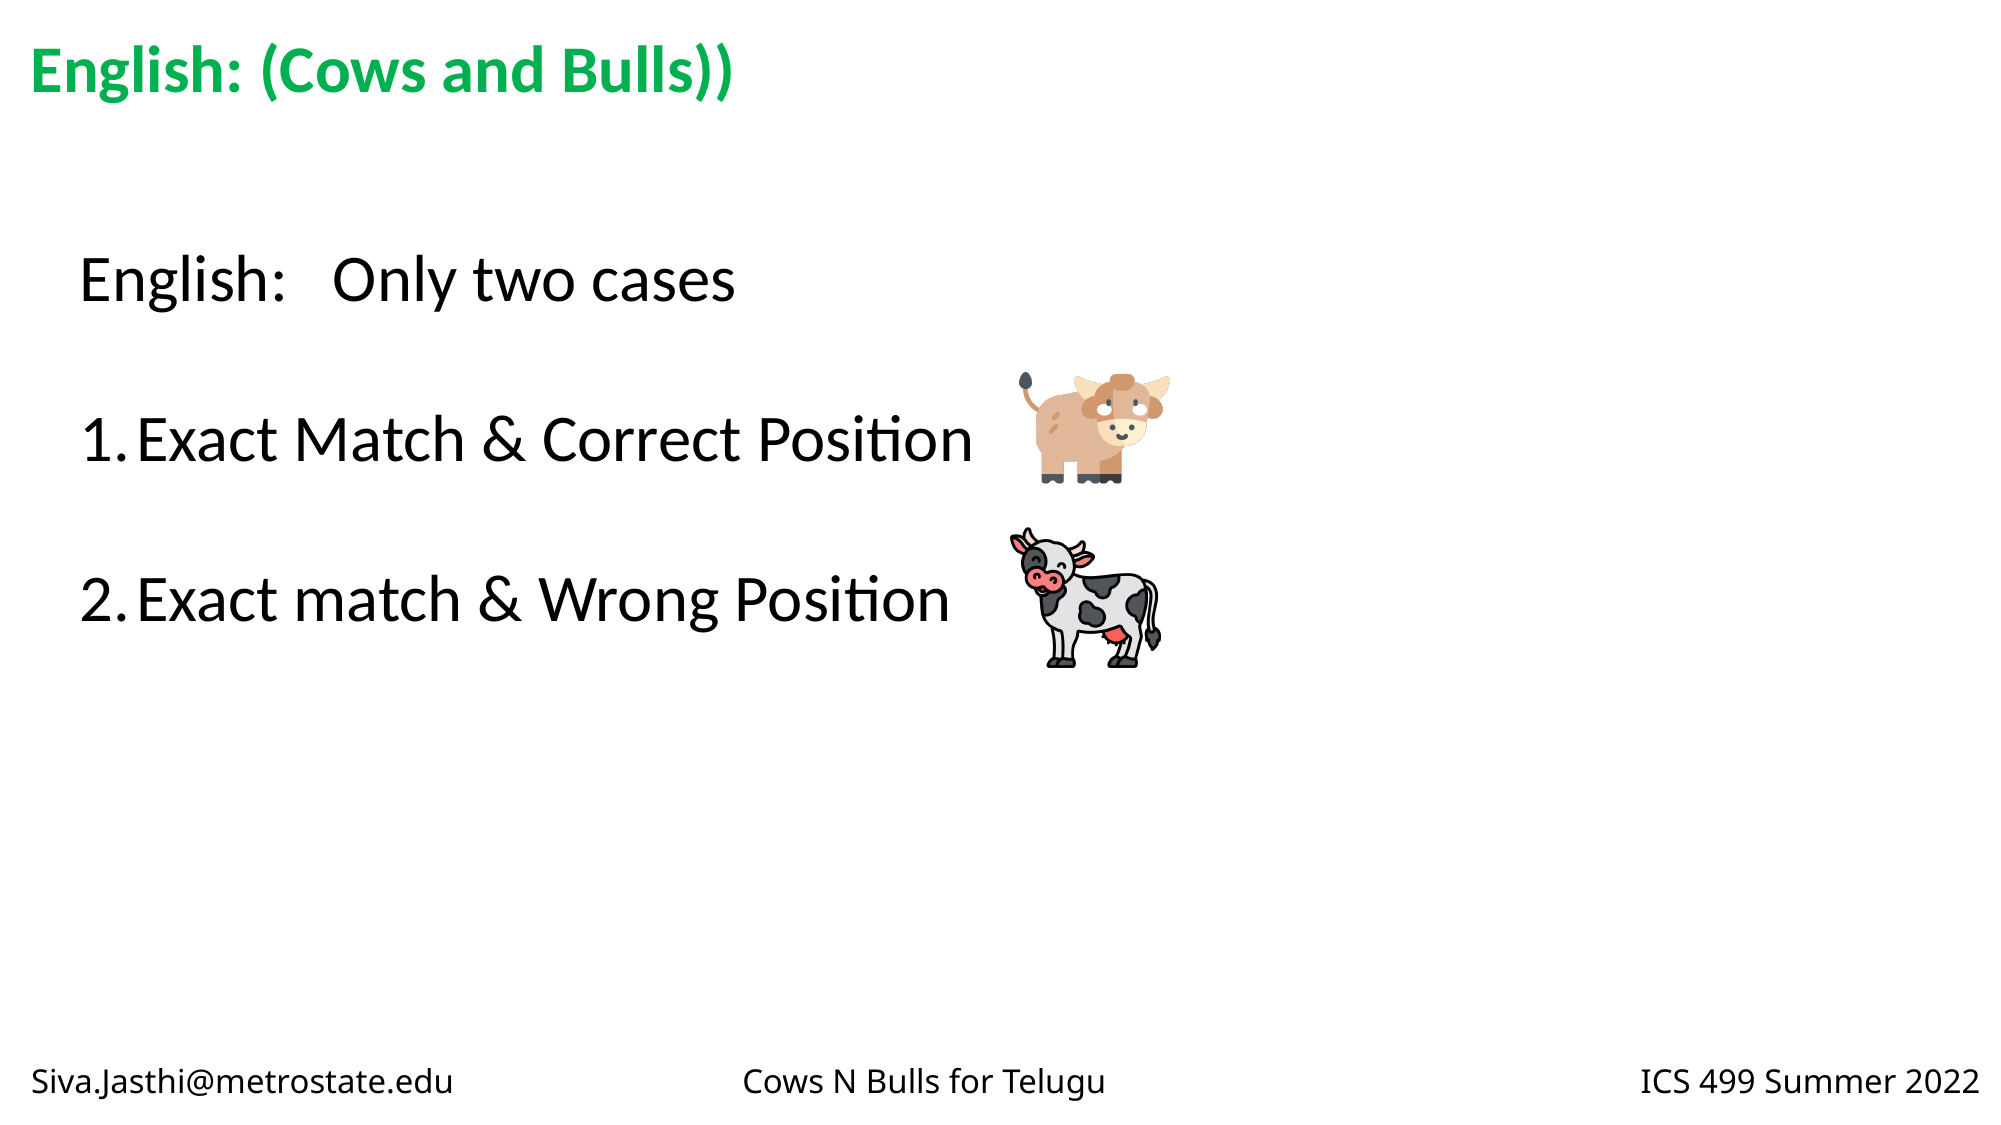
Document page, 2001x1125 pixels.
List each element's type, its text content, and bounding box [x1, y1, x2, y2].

text_box English: (Cows and Bulls)) [15, 18, 1339, 114]
text_box Siva.Jasthi@metrostate.edu Cows N Bulls for Telugu ICS 499 Summer 2022 [15, 1040, 2000, 1125]
picture [1010, 522, 1161, 673]
text_box English: Only two cases Exact Match & Correct Position Exact match & Wrong Position [65, 227, 990, 642]
picture [1019, 352, 1170, 503]
